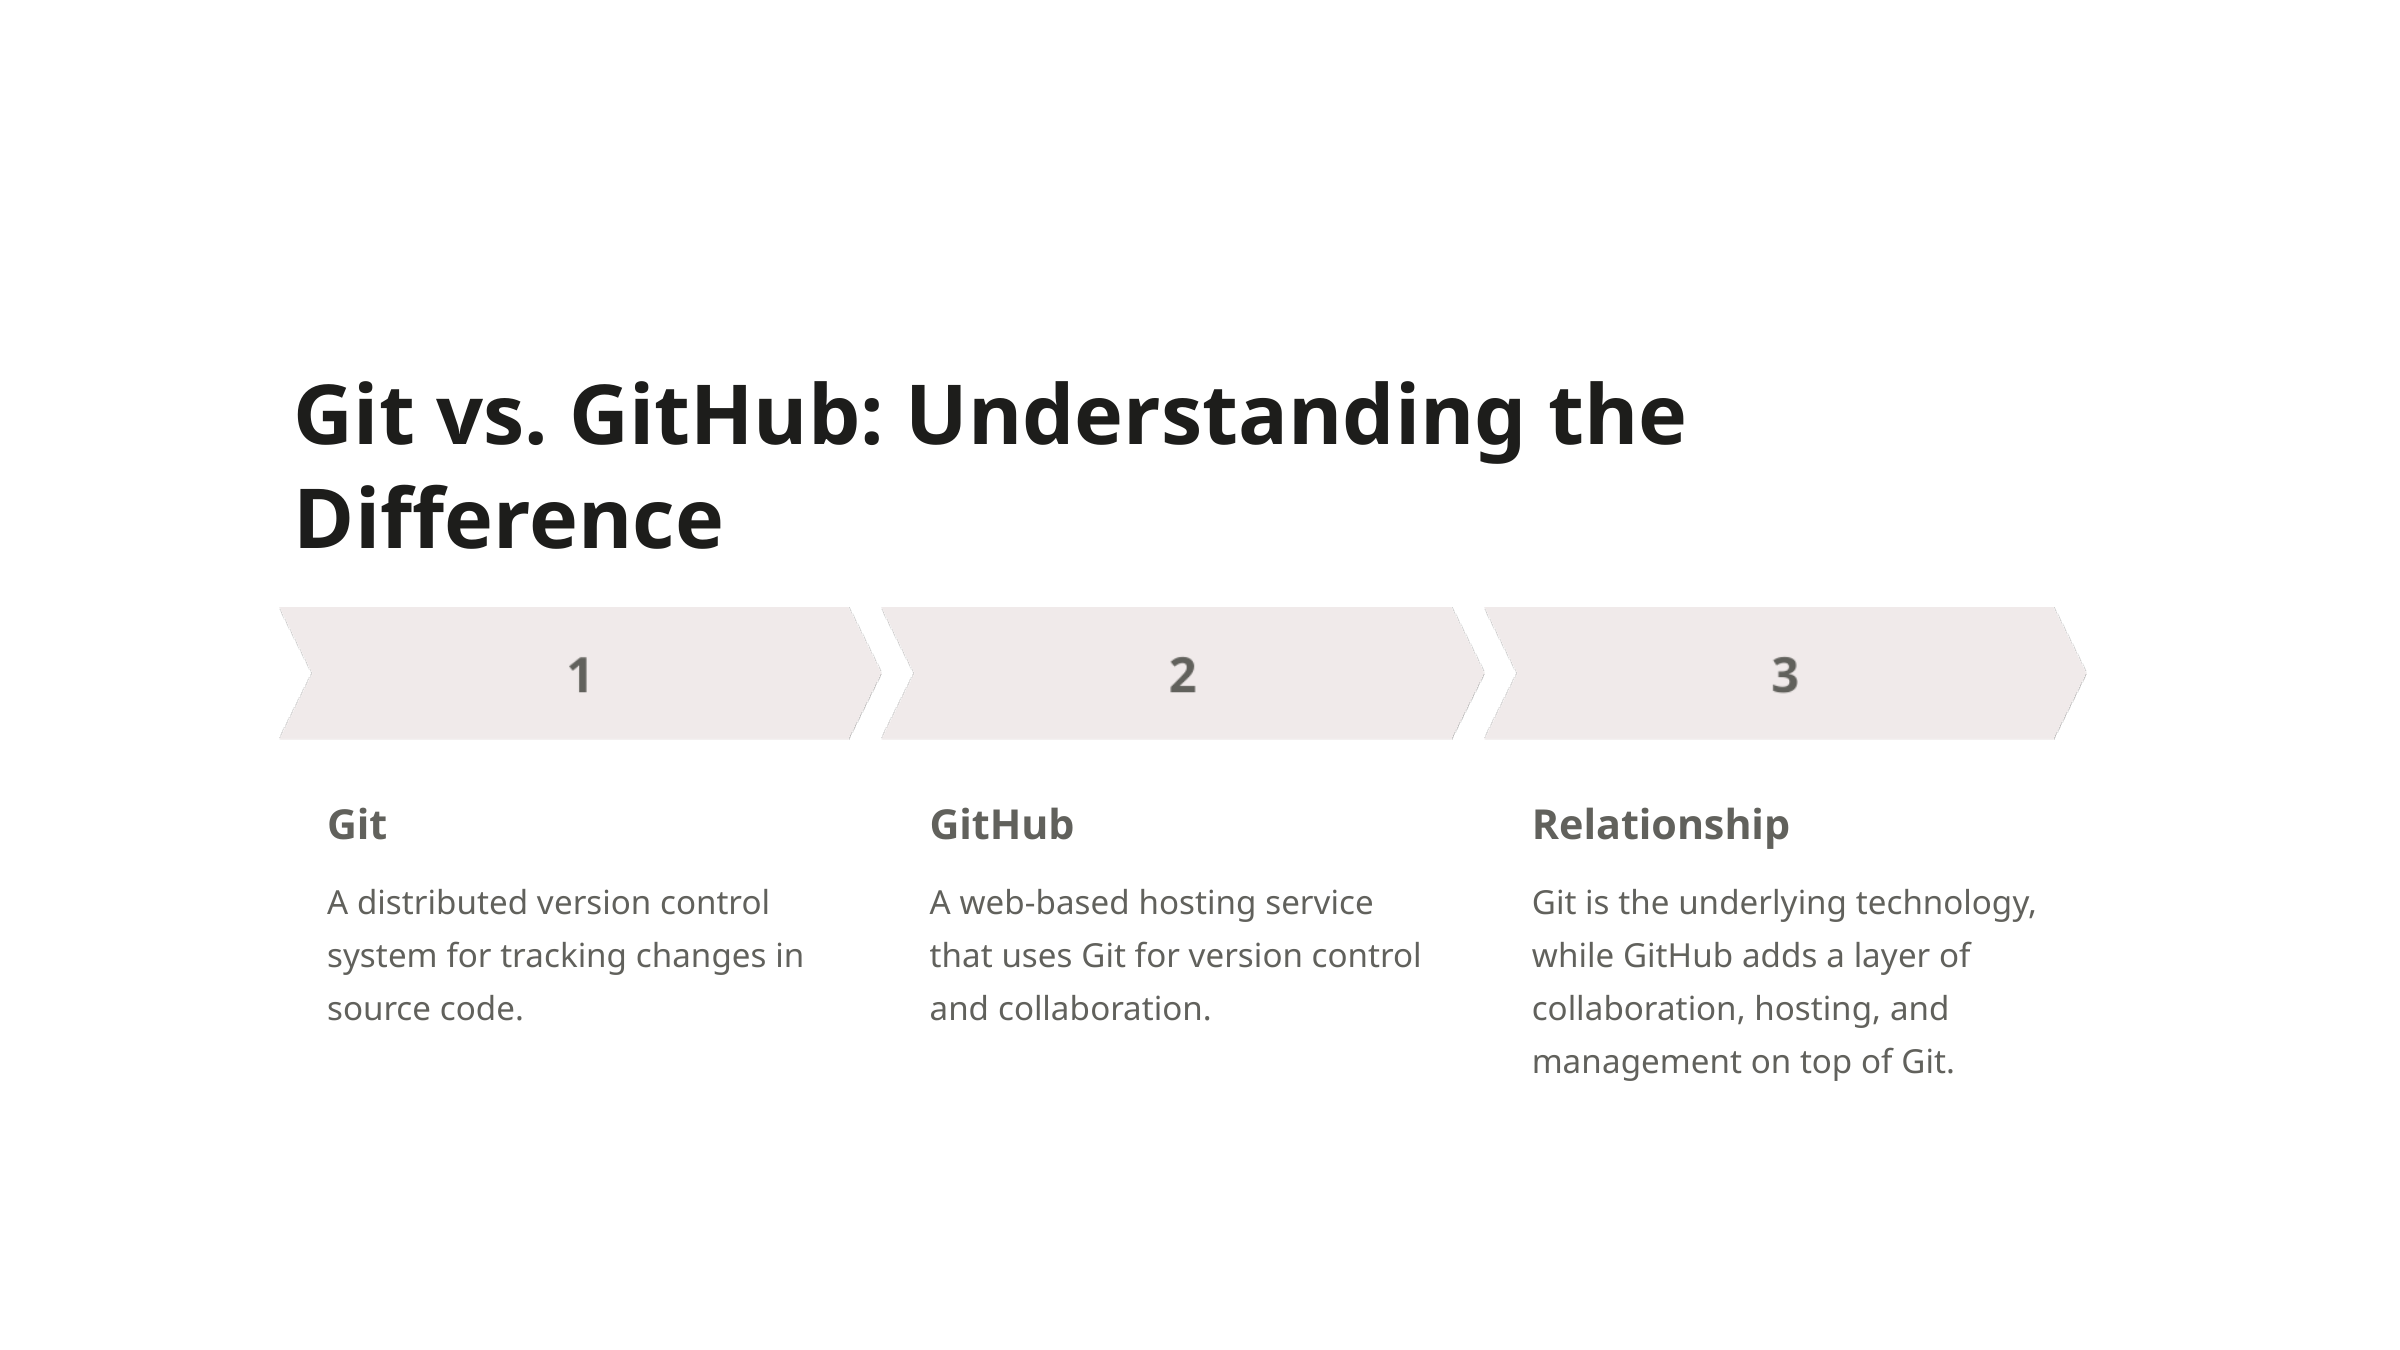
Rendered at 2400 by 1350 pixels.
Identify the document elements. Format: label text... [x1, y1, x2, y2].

text_box Git [312, 789, 726, 841]
text_box Git is the underlying technology, while GitHub adds a layer of collaboration, hosting, and management on top of Git. [1517, 860, 2120, 1073]
text_box Git vs. GitHub: Understanding the Difference [279, 350, 2087, 558]
picture [279, 607, 2087, 740]
text_box GitHub [914, 789, 1329, 841]
text_box A web-based hosting service that uses Git for version control and collaboration. [914, 860, 1451, 1020]
text_box A distributed version control system for tracking changes in source code. [312, 860, 849, 1020]
text_box Relationship [1517, 789, 1931, 841]
